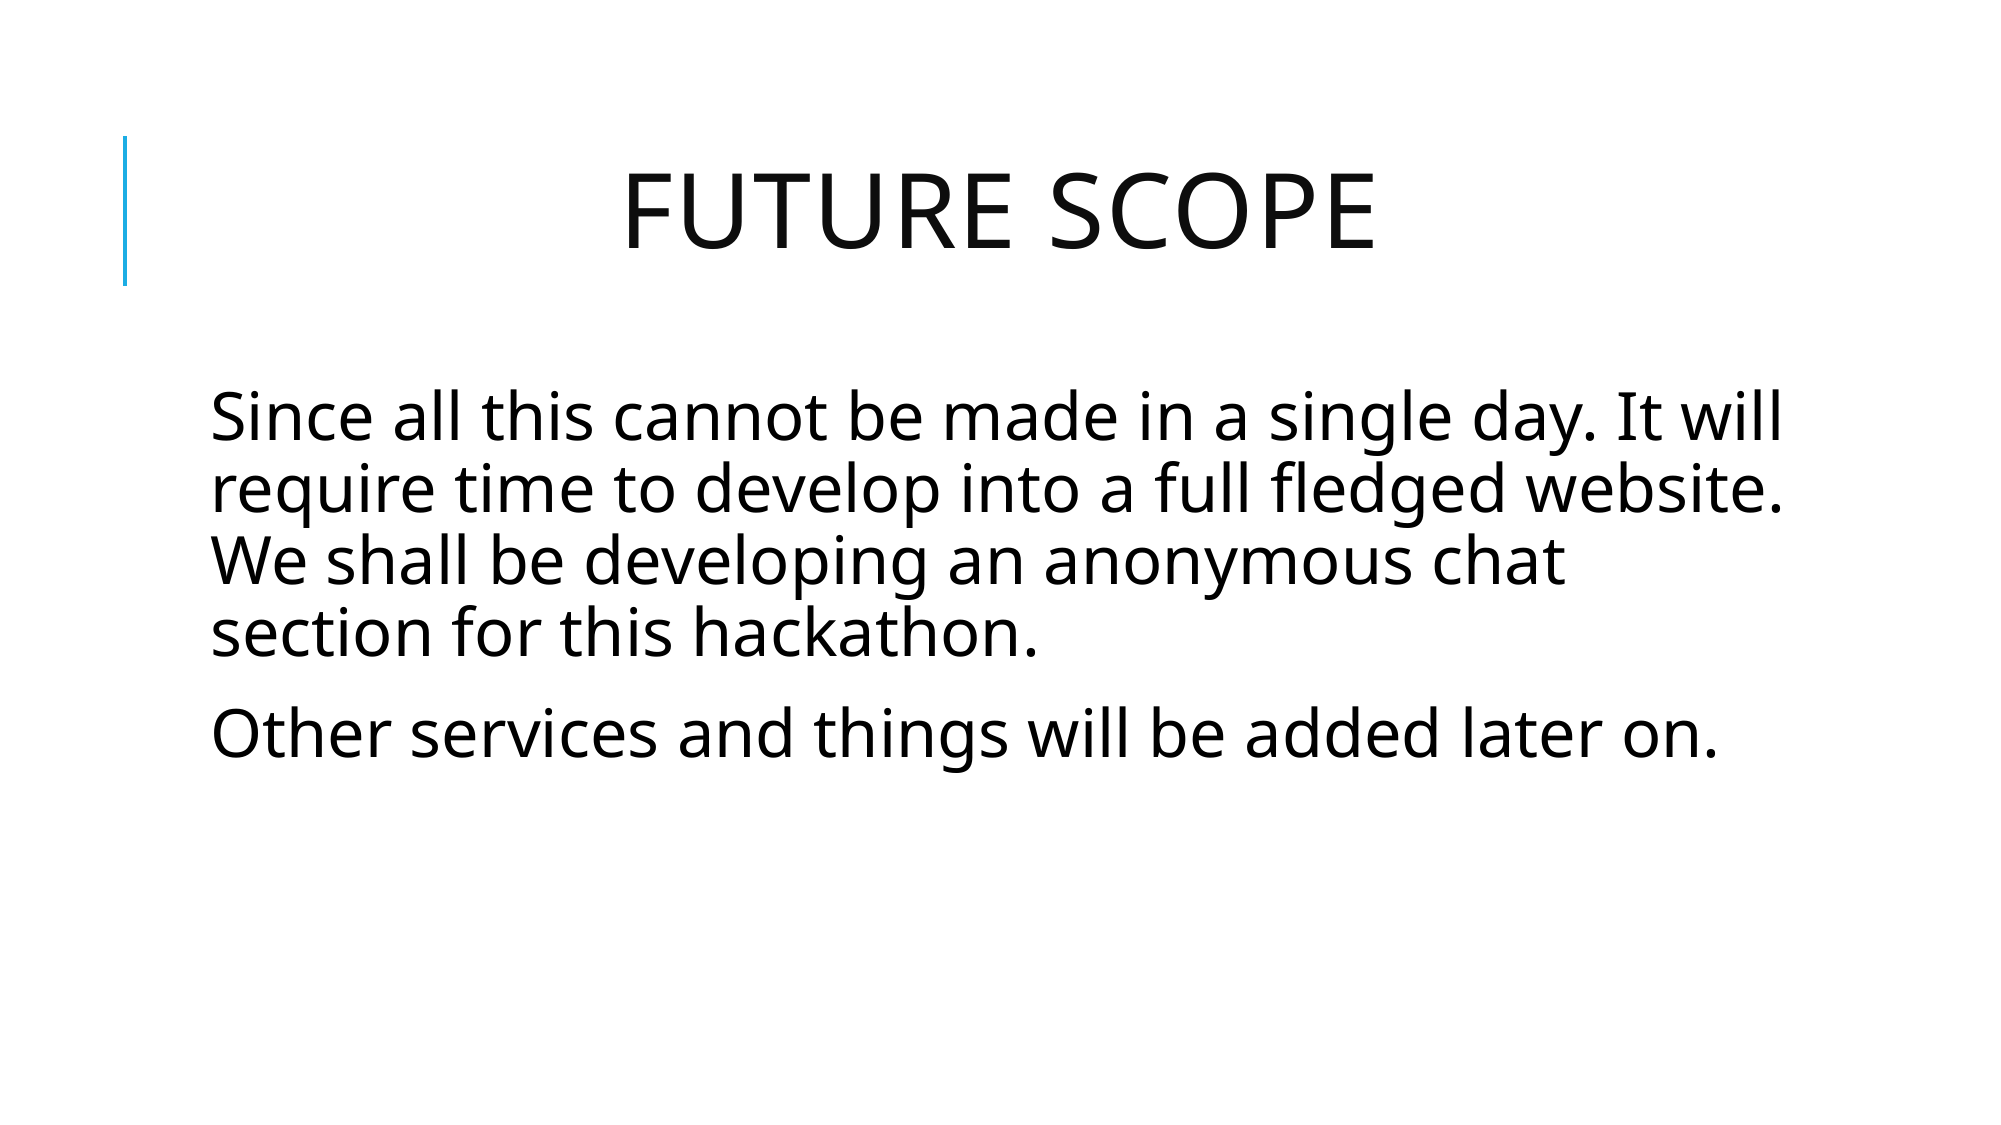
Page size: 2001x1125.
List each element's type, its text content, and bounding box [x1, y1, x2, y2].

list Since all this cannot be made in a single day. It will require time to develop into a full fledged website. We shall be developing an anonymous chat section for this hackathon. Other services and things will be added later on. [202, 375, 1798, 1035]
title Future Scope [202, 96, 1798, 342]
